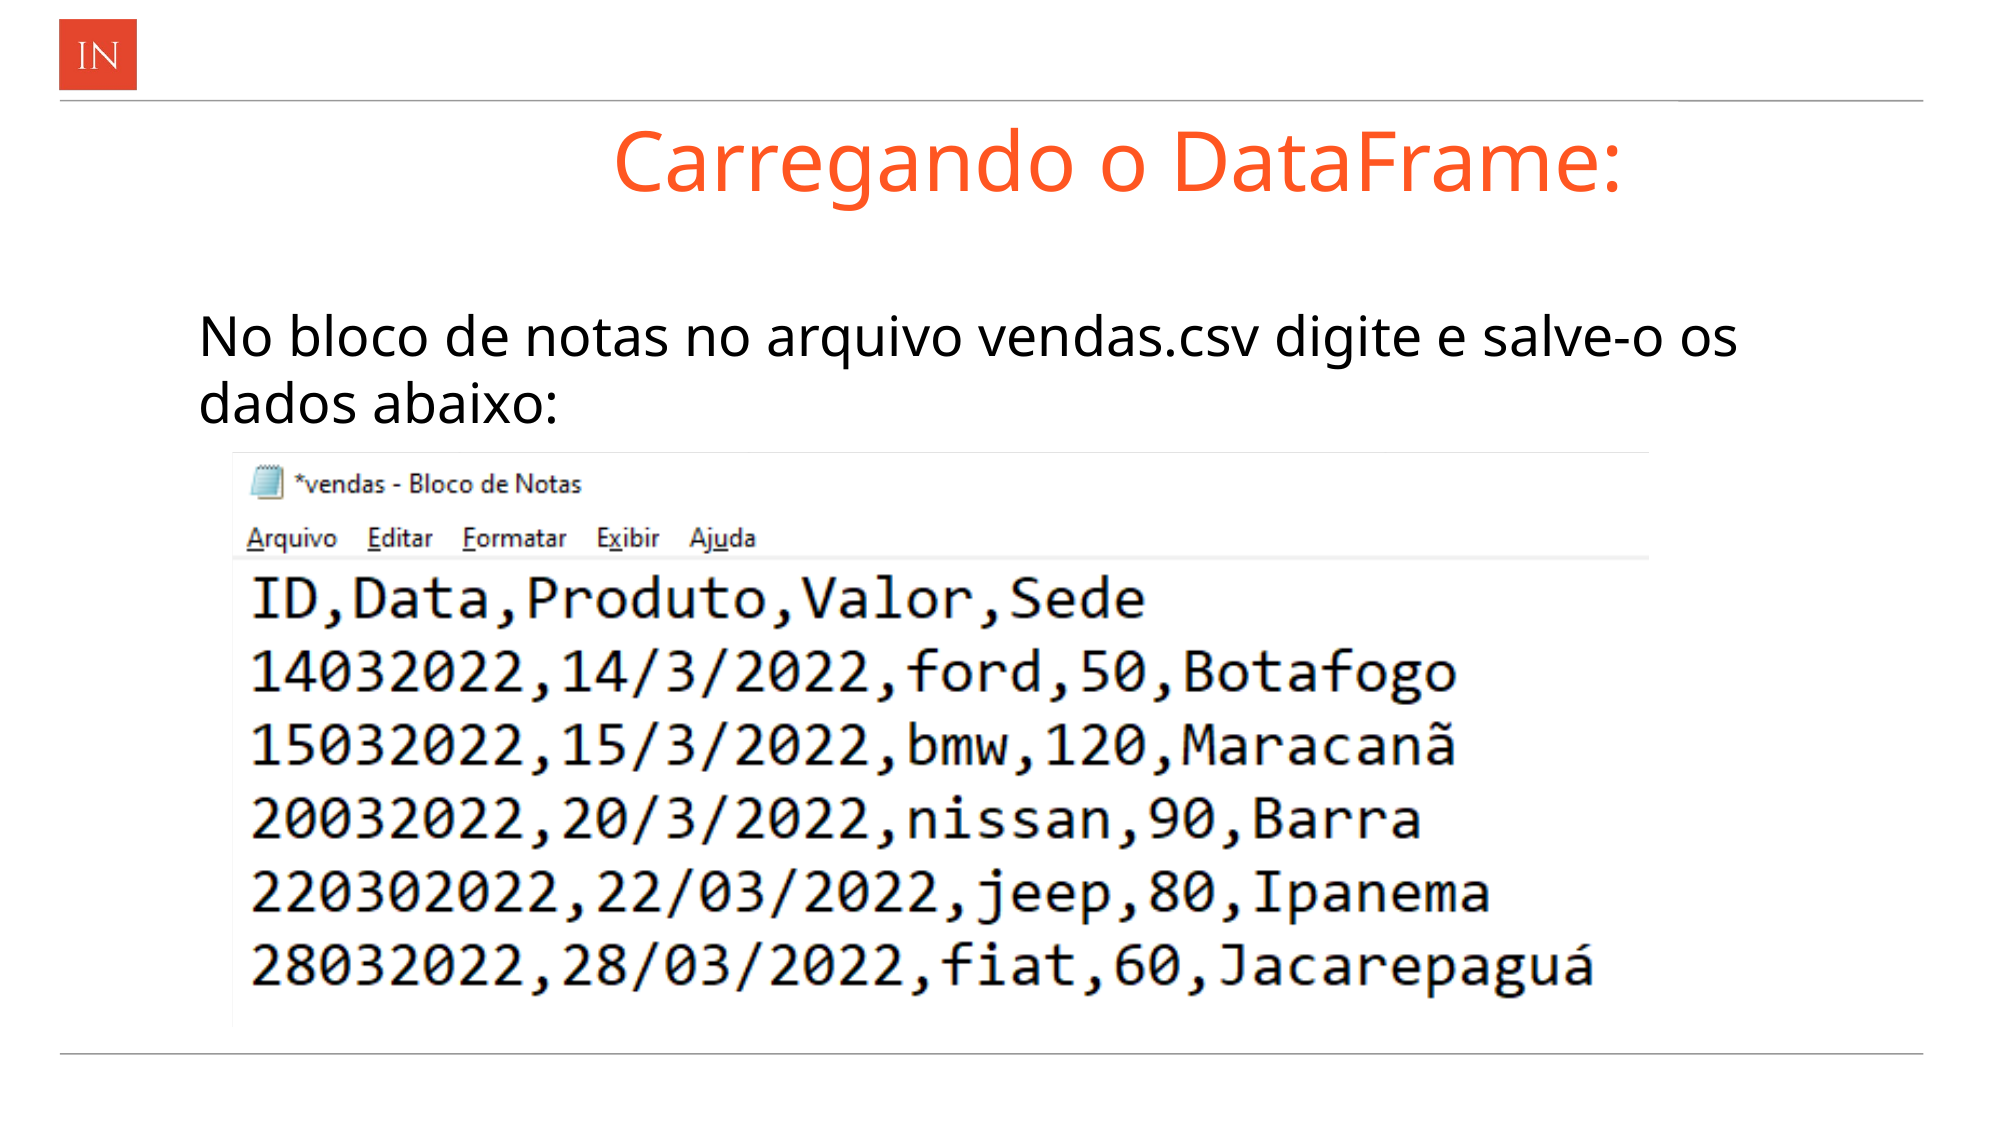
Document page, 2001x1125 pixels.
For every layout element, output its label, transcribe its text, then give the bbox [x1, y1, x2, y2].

list No bloco de notas no arquivo vendas.csv digite e salve-o os dados abaixo: [198, 301, 1778, 503]
picture [232, 452, 1650, 1027]
title Carregando o DataFrame: [612, 108, 1778, 301]
picture [59, 19, 145, 99]
